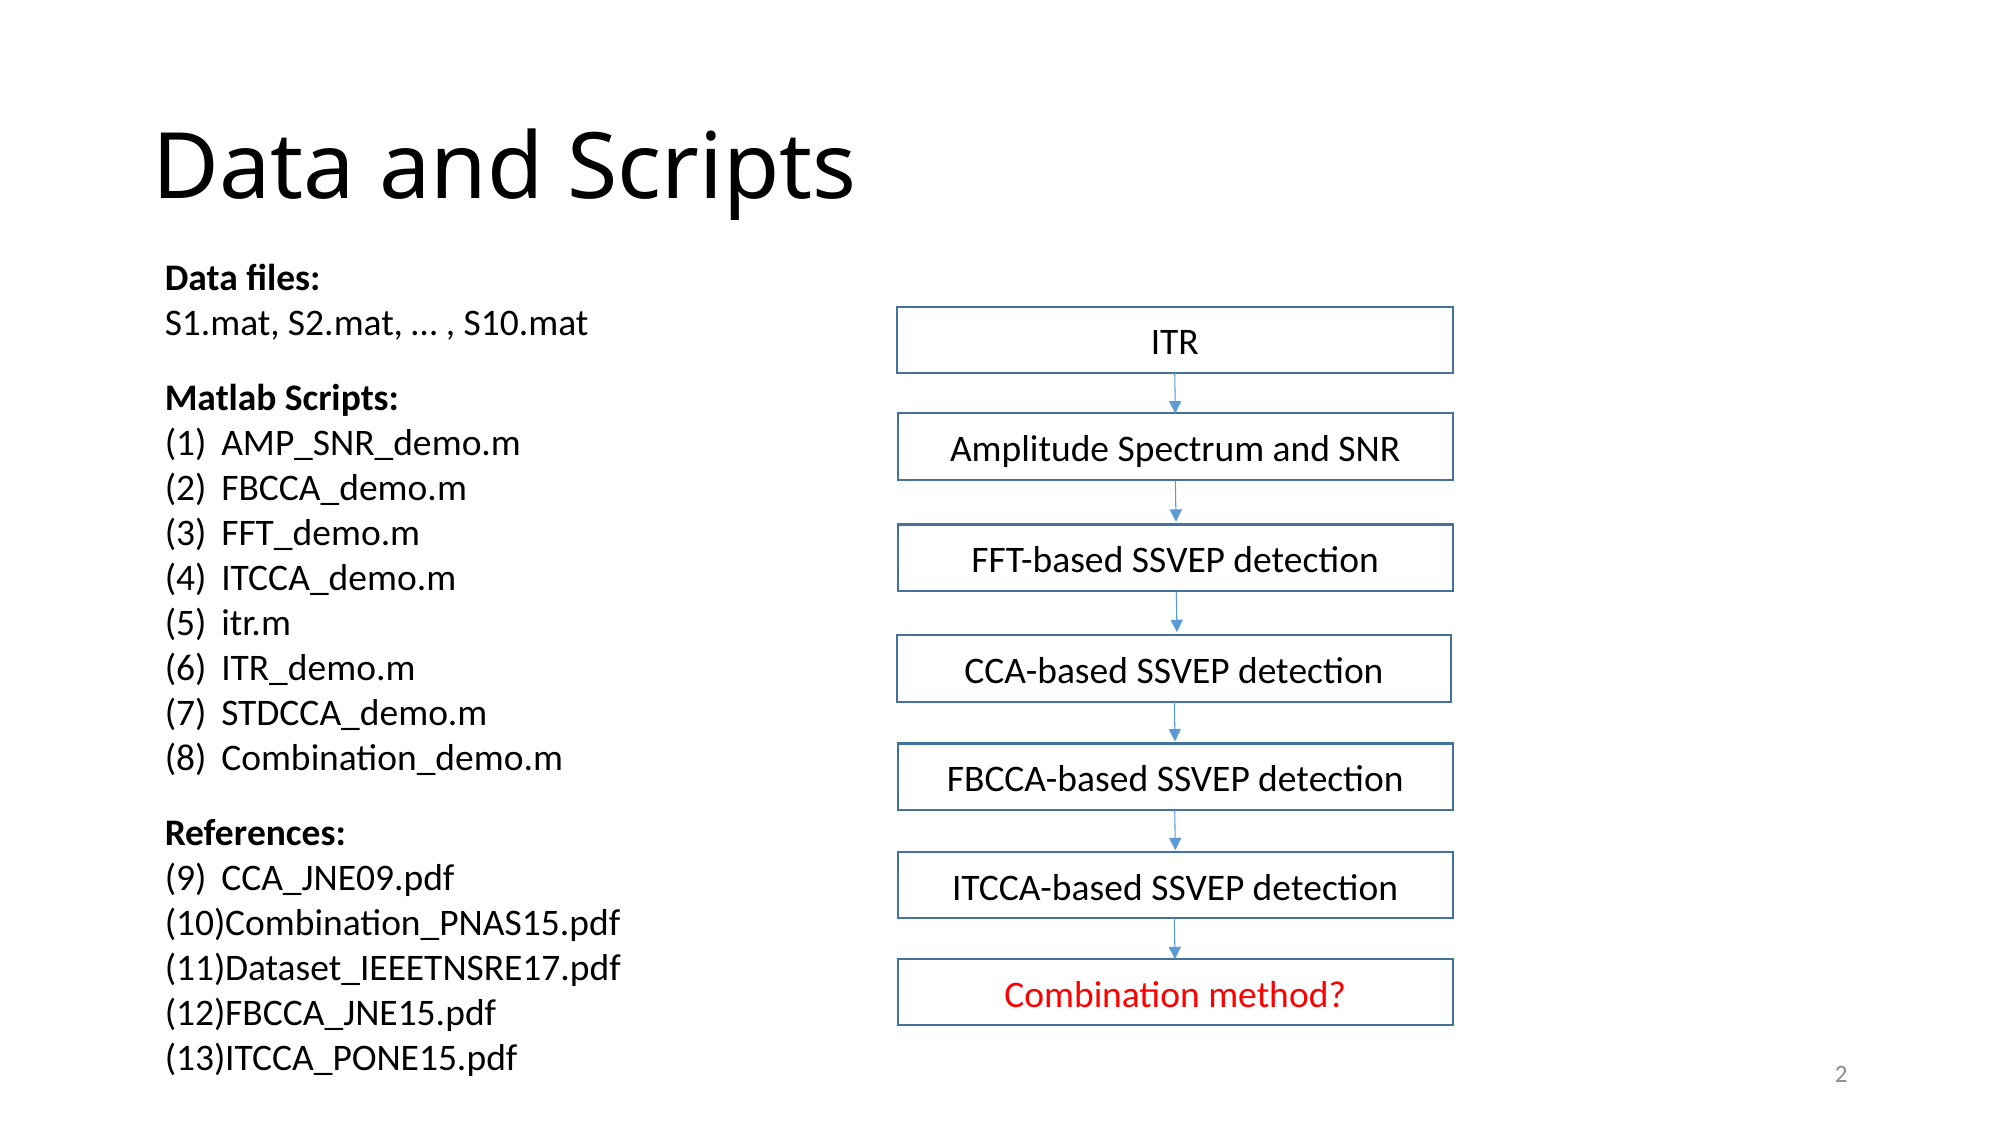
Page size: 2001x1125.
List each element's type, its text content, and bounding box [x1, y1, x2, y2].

text_box Amplitude Spectrum and SNR [897, 412, 1454, 481]
text_box Data files: S1.mat, S2.mat, … , S10.mat Matlab Scripts: AMP_SNR_demo.m FBCCA_demo.m FFT_demo.m ITCCA_demo.m itr.m ITR_demo.m STDCCA_demo.m Combination_demo.m References: CCA_JNE09.pdf Combination_PNAS15.pdf Dataset_IEEETNSRE17.pdf FBCCA_JNE15.pdf ITCCA_PONE15.pdf [150, 245, 1151, 1086]
text_box FFT-based SSVEP detection [897, 523, 1454, 592]
text_box FBCCA-based SSVEP detection [897, 742, 1454, 811]
text_box ITR [896, 306, 1454, 374]
text_box Combination method? [897, 958, 1454, 1026]
slide_number 2 [1412, 1042, 1863, 1103]
text_box ITCCA-based SSVEP detection [897, 851, 1454, 919]
title Data and Scripts [137, 59, 1863, 278]
text_box CCA-based SSVEP detection [896, 634, 1452, 703]
